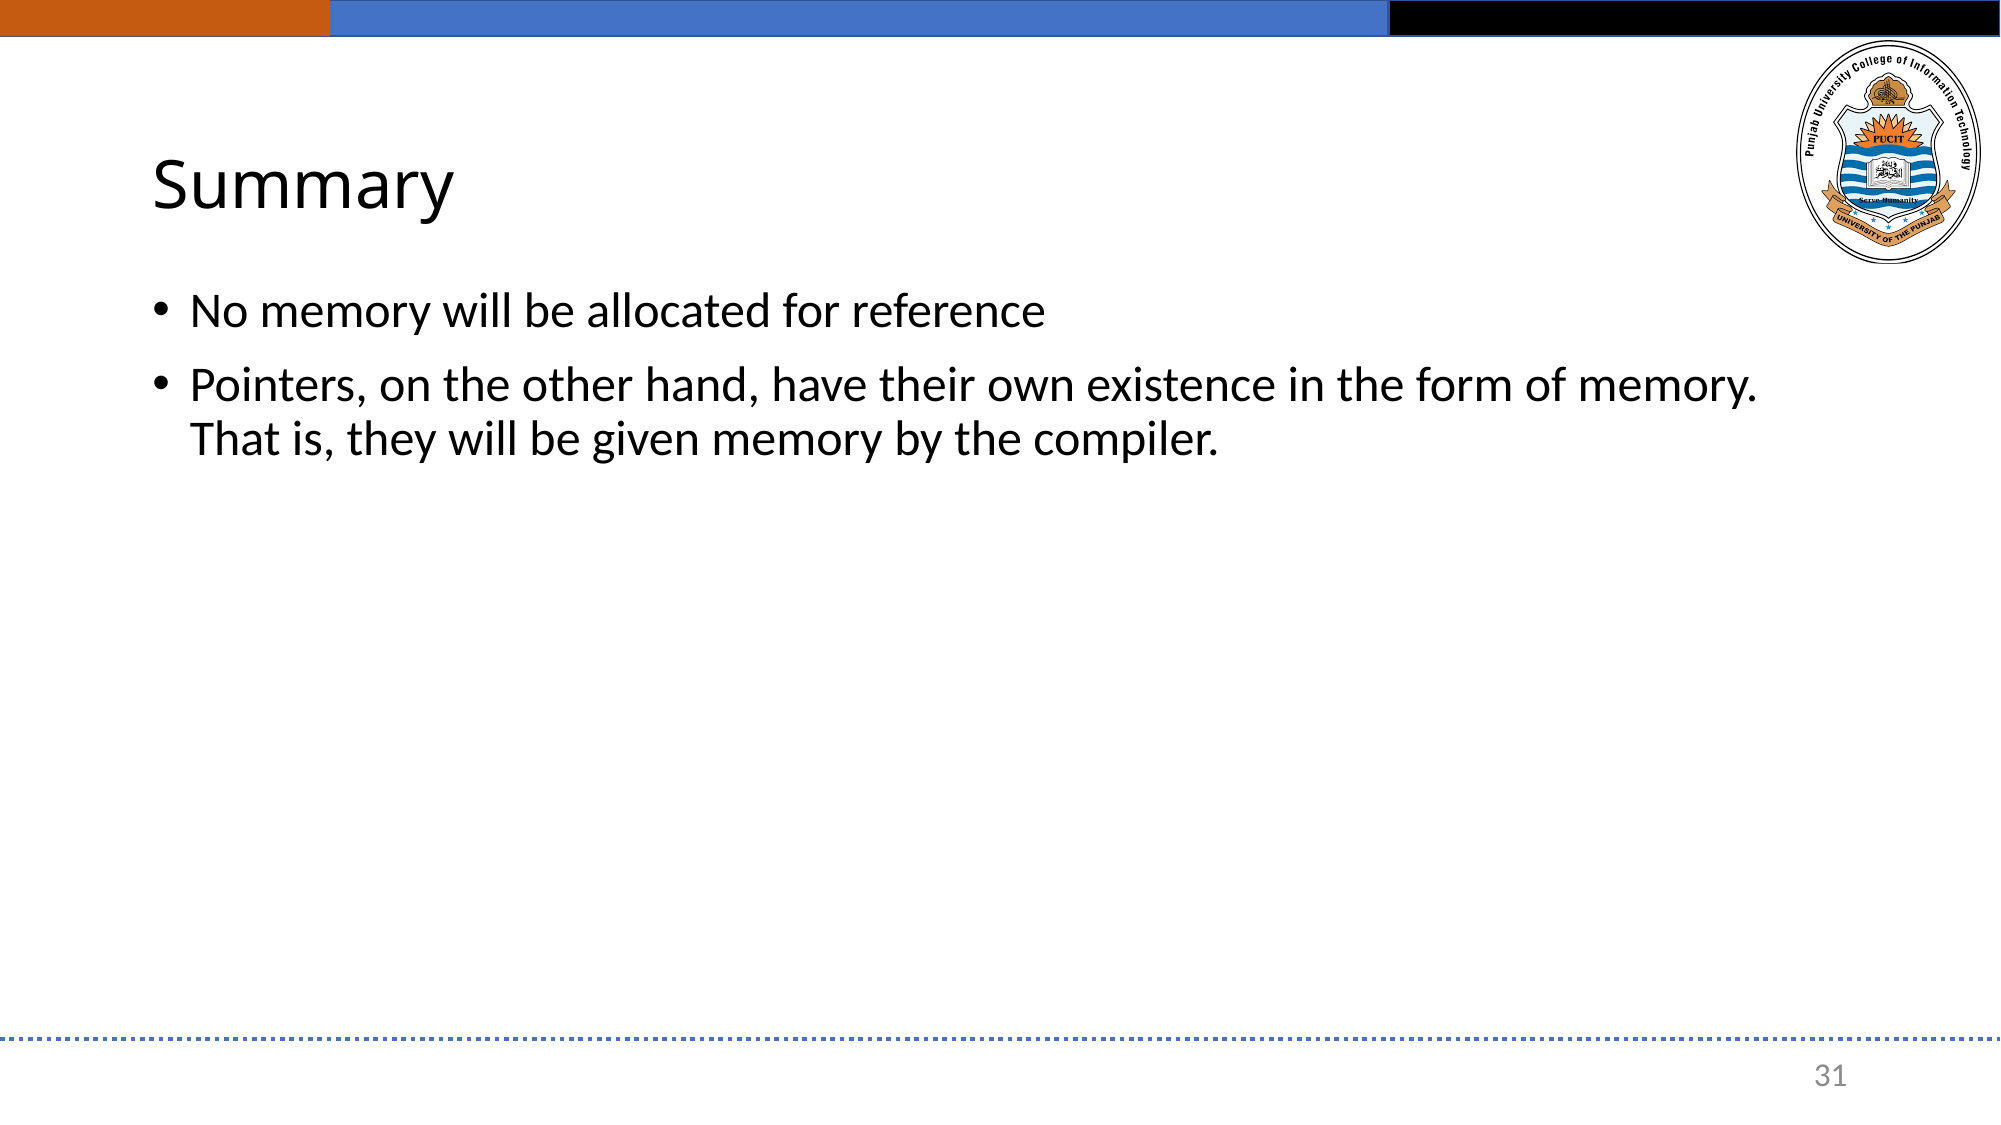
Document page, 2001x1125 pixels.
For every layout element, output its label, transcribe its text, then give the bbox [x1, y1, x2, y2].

slide_number 31 [1412, 1042, 1863, 1103]
list No memory will be allocated for reference Pointers, on the other hand, have their own existence in the form of memory. That is, they will be given memory by the compiler. [137, 276, 1863, 1027]
picture [1776, 40, 2000, 264]
title Summary [137, 124, 1863, 251]
